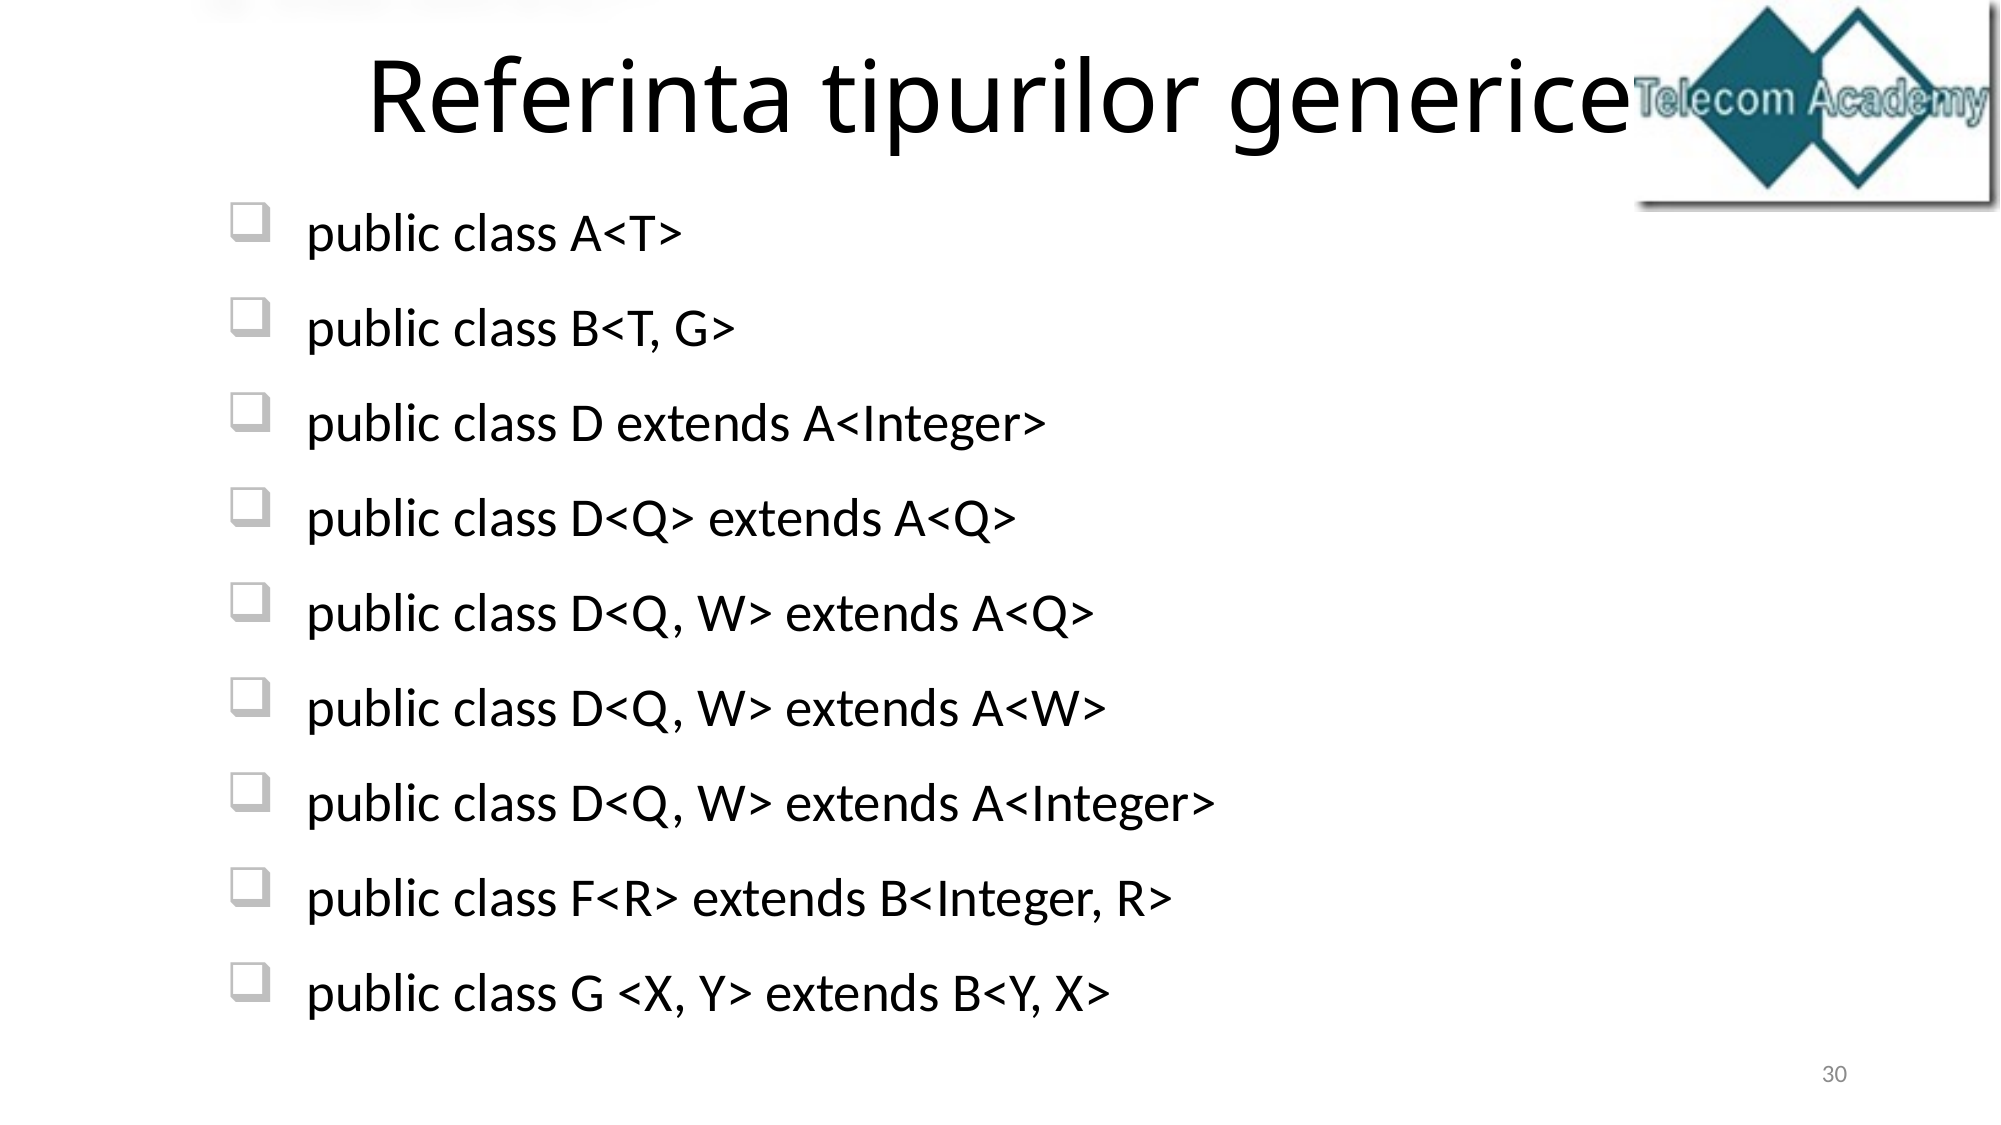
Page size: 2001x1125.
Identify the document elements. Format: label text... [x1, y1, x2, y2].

title Referinta tipurilor generice [324, 31, 1634, 169]
picture [1634, 0, 2000, 212]
slide_number 30 [1412, 1042, 1863, 1103]
list public class A<T> public class B<T, G> public class D extends A<Integer> public class D<Q> extends A<Q> public class D<Q, W> extends A<Q> public class D<Q, W> extends A<W> public class D<Q, W> extends A<Integer> public class F<R> extends B<Integer, R> public class G <X, Y> extends B<Y, X> [211, 182, 1789, 1038]
